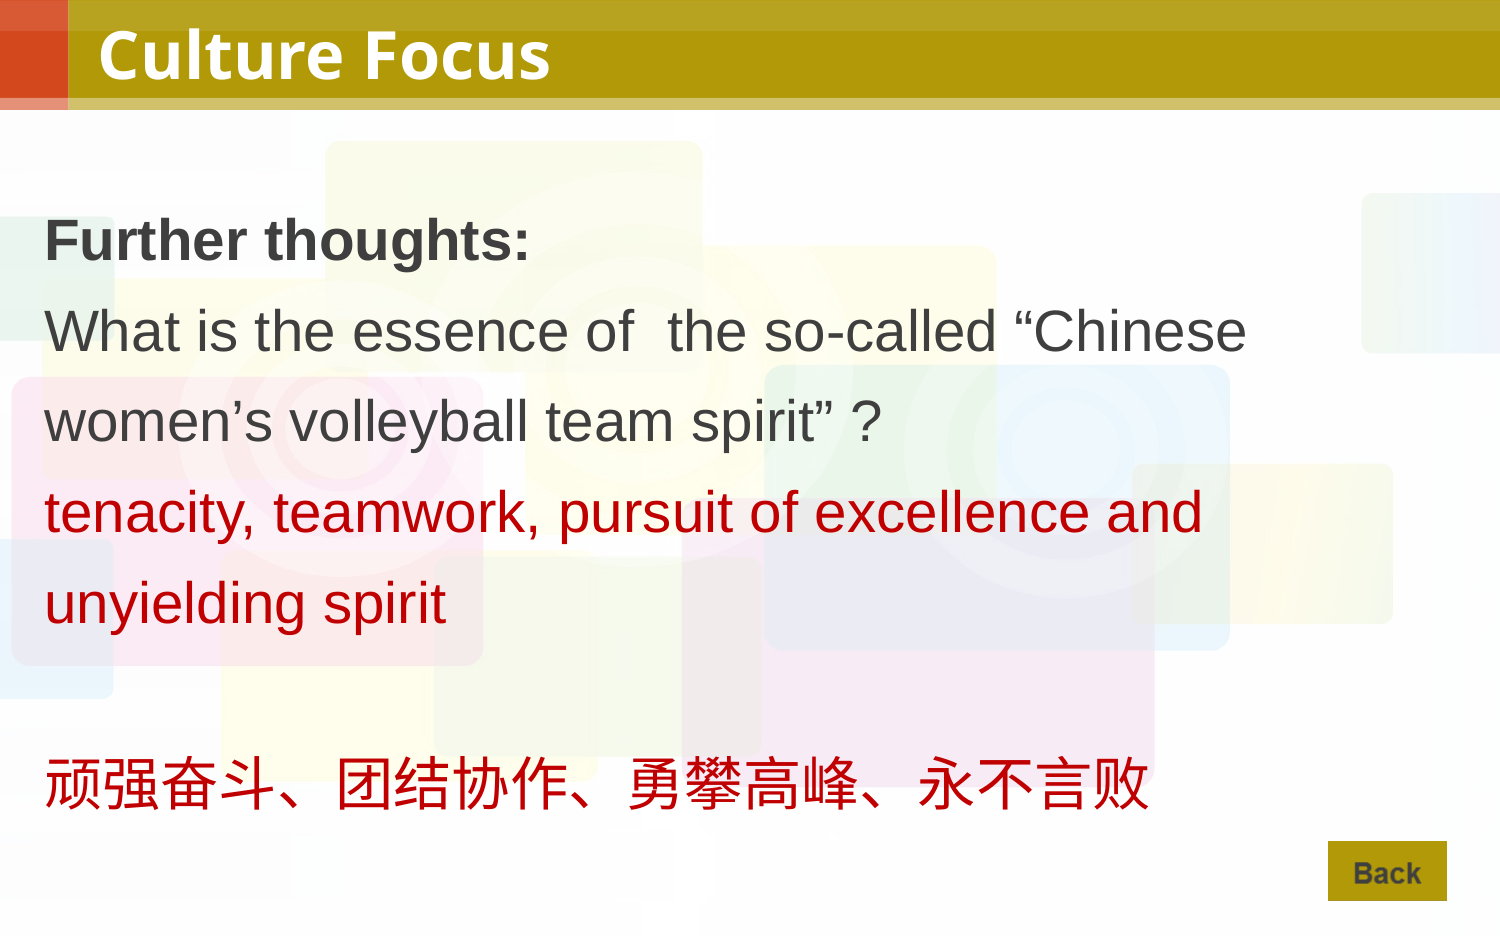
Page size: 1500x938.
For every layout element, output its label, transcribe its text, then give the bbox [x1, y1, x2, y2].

title Culture Focus [82, 11, 1429, 105]
text_box Further thoughts: What is the essence of the so-called “Chinese women’s volleyball team spirit” ? tenacity, teamwork, pursuit of excellence and unyielding spirit 顽强奋斗、团结协作、勇攀高峰、永不言败 [29, 173, 1471, 825]
picture [1328, 841, 1447, 908]
